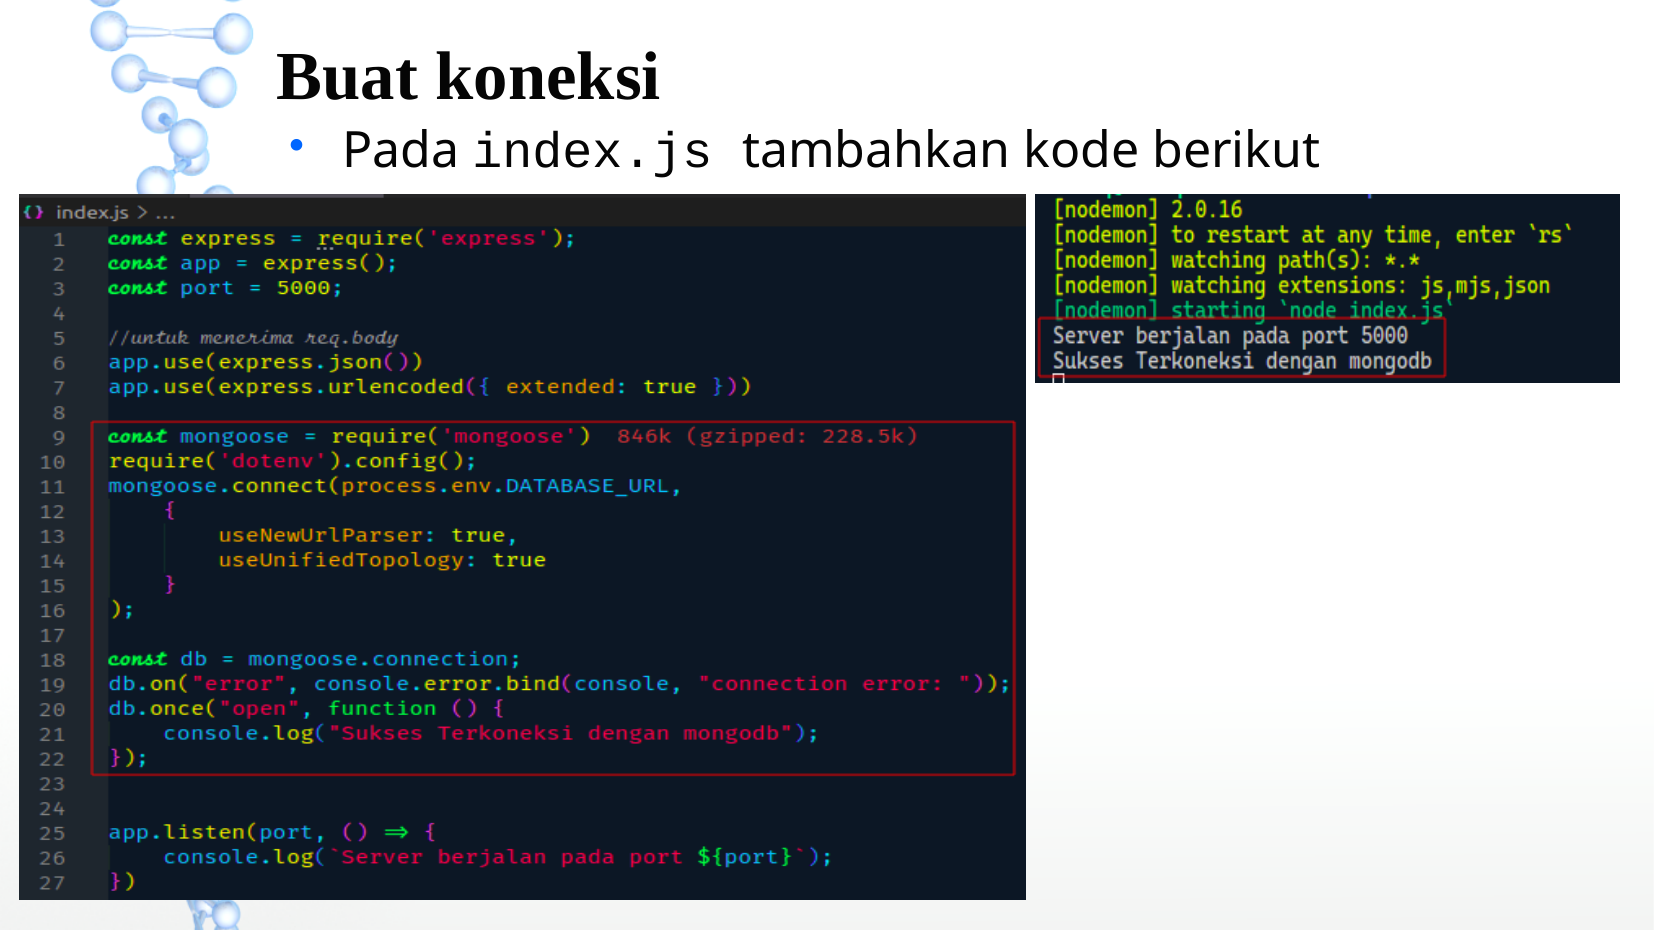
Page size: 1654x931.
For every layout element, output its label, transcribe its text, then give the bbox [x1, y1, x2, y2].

text_box Pada index.js tambahkan kode berikut [271, 113, 1601, 197]
text_box Buat koneksi [259, 0, 1589, 154]
text_box Pada index.js tambahkan kode berikut [271, 388, 1601, 920]
picture [0, 0, 1654, 930]
